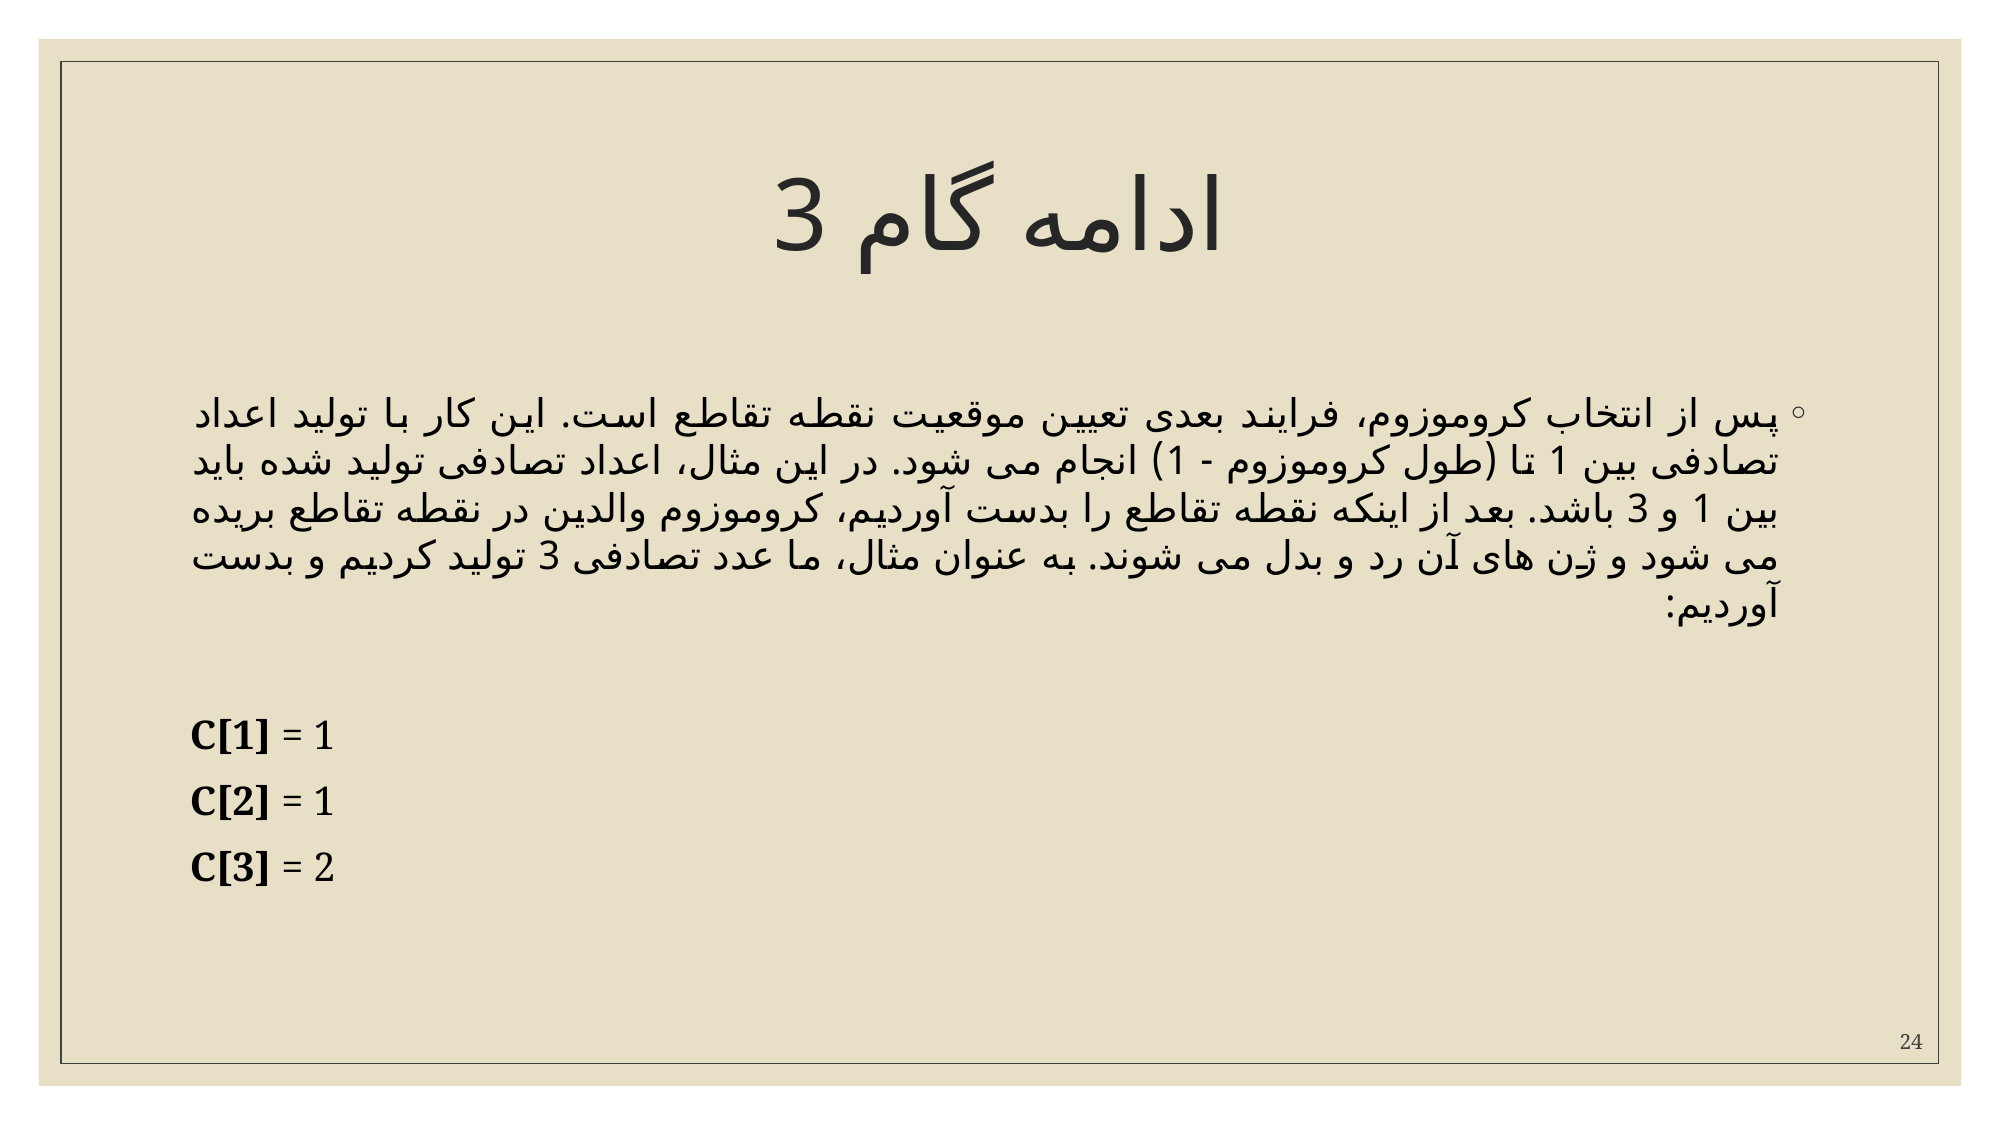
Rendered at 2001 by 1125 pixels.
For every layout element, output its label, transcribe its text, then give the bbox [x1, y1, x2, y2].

slide_number 24 [1697, 1019, 1938, 1062]
list پس از انتخاب کروموزوم، فرایند بعدی تعیین موقعیت نقطه تقاطع است. این کار با تولید اعداد تصادفی بین 1 تا (طول کروموزوم - 1) انجام می شود. در این مثال، اعداد تصادفی تولید شده باید بین 1 و 3 باشد. بعد از اینکه نقطه تقاطع را بدست آوردیم، کروموزوم والدین در نقطه تقاطع بریده می شود و ژن های آن رد و بدل می شوند. به عنوان مثال، ما عدد تصادفی 3 تولید کردیم و بدست آوردیم: C[1] = 1 C[2] = 1 C[3] = 2 [174, 380, 1825, 1020]
title ادامه گام 3 [174, 105, 1825, 331]
